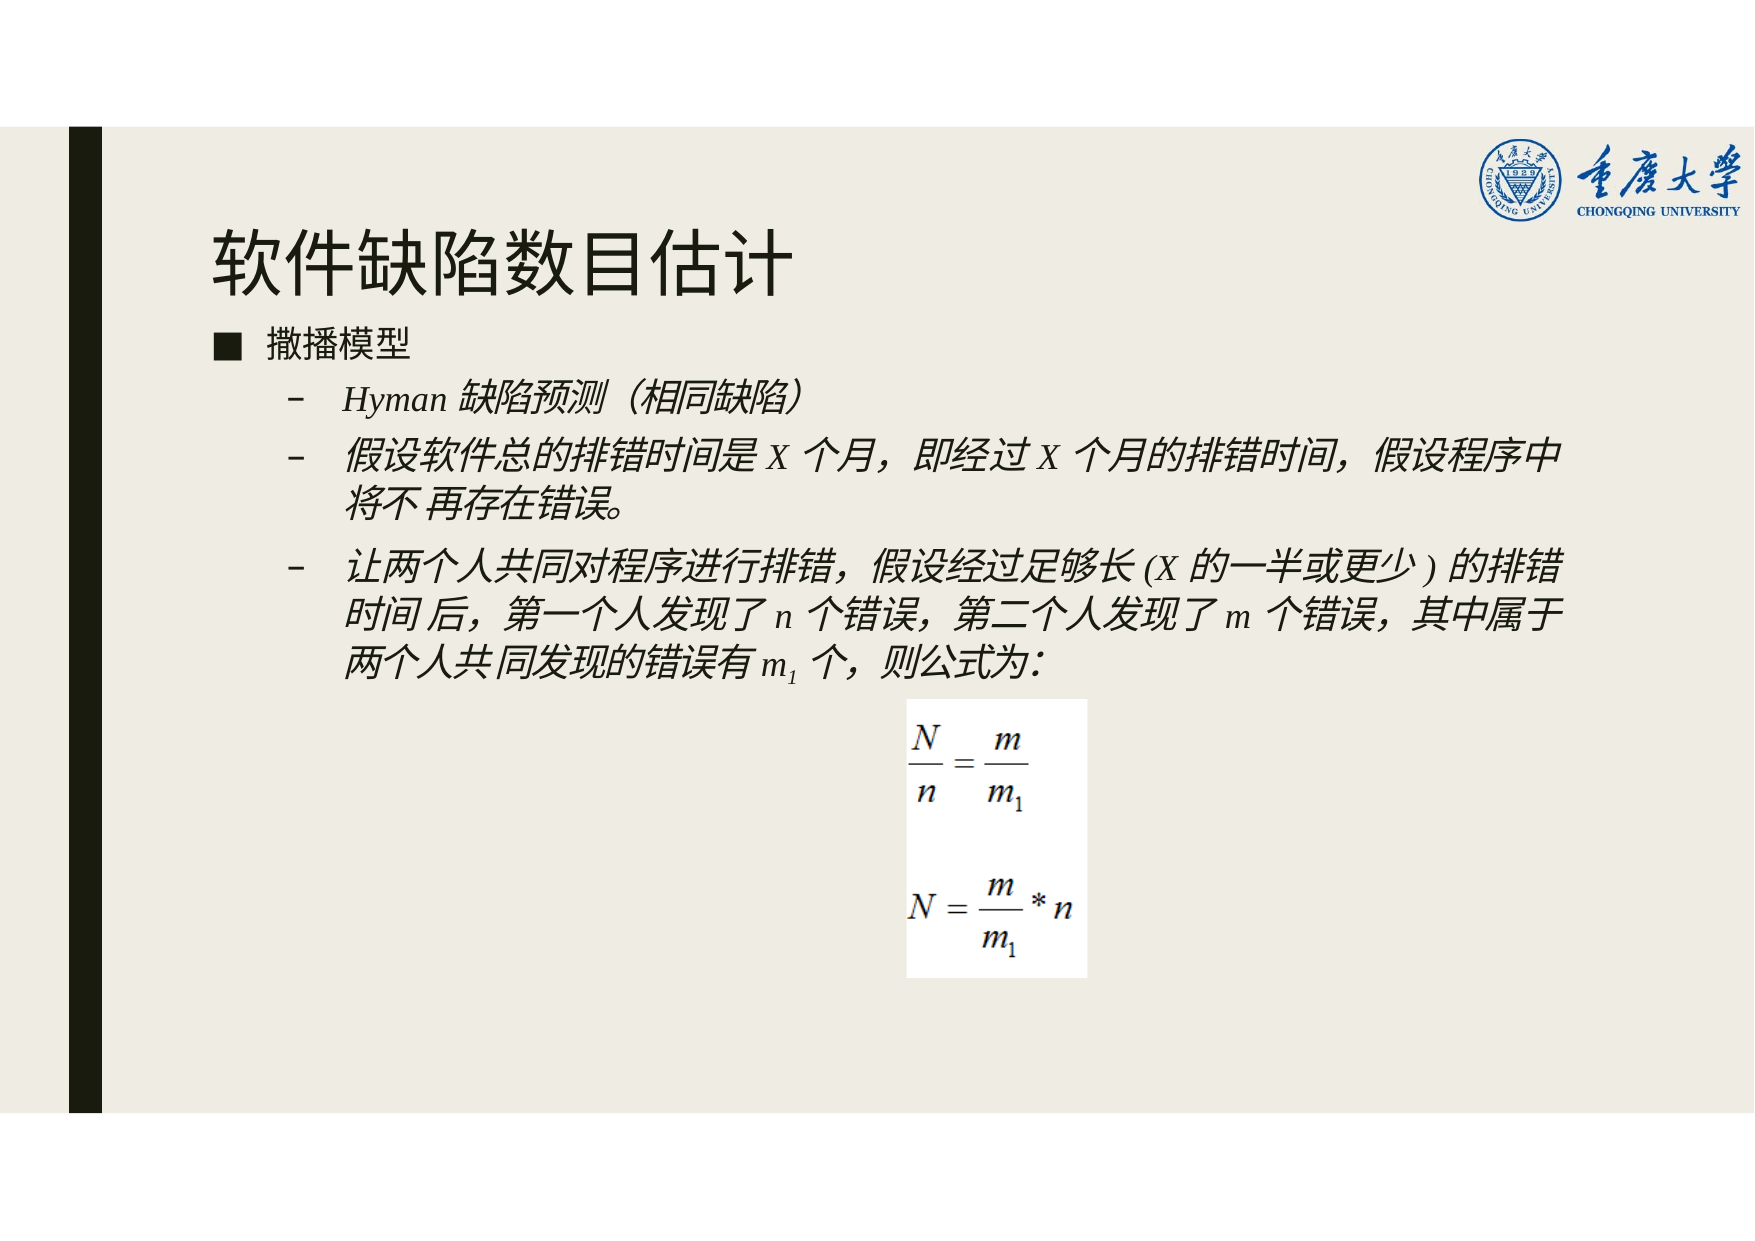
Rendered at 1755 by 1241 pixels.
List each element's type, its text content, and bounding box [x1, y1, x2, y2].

text_box [906, 699, 1088, 978]
text_box 撒播模型 Hyman缺陷预测（相同缺陷） 假设软件总的排错时间是X个月，即经过X个月的排错时间，假设程序中将不 再存在错误。 让两个人共同对程序进行排错，假设经过足够长(X的一半或更少)的排错时间 后，第一个人发现了n个错误，第二个人发现了m个错误，其中属于两个人共 同发现的错误有m1个，则公式为： [206, 310, 1562, 689]
title 软件缺陷数目估计 [208, 215, 798, 310]
picture [1478, 137, 1741, 222]
